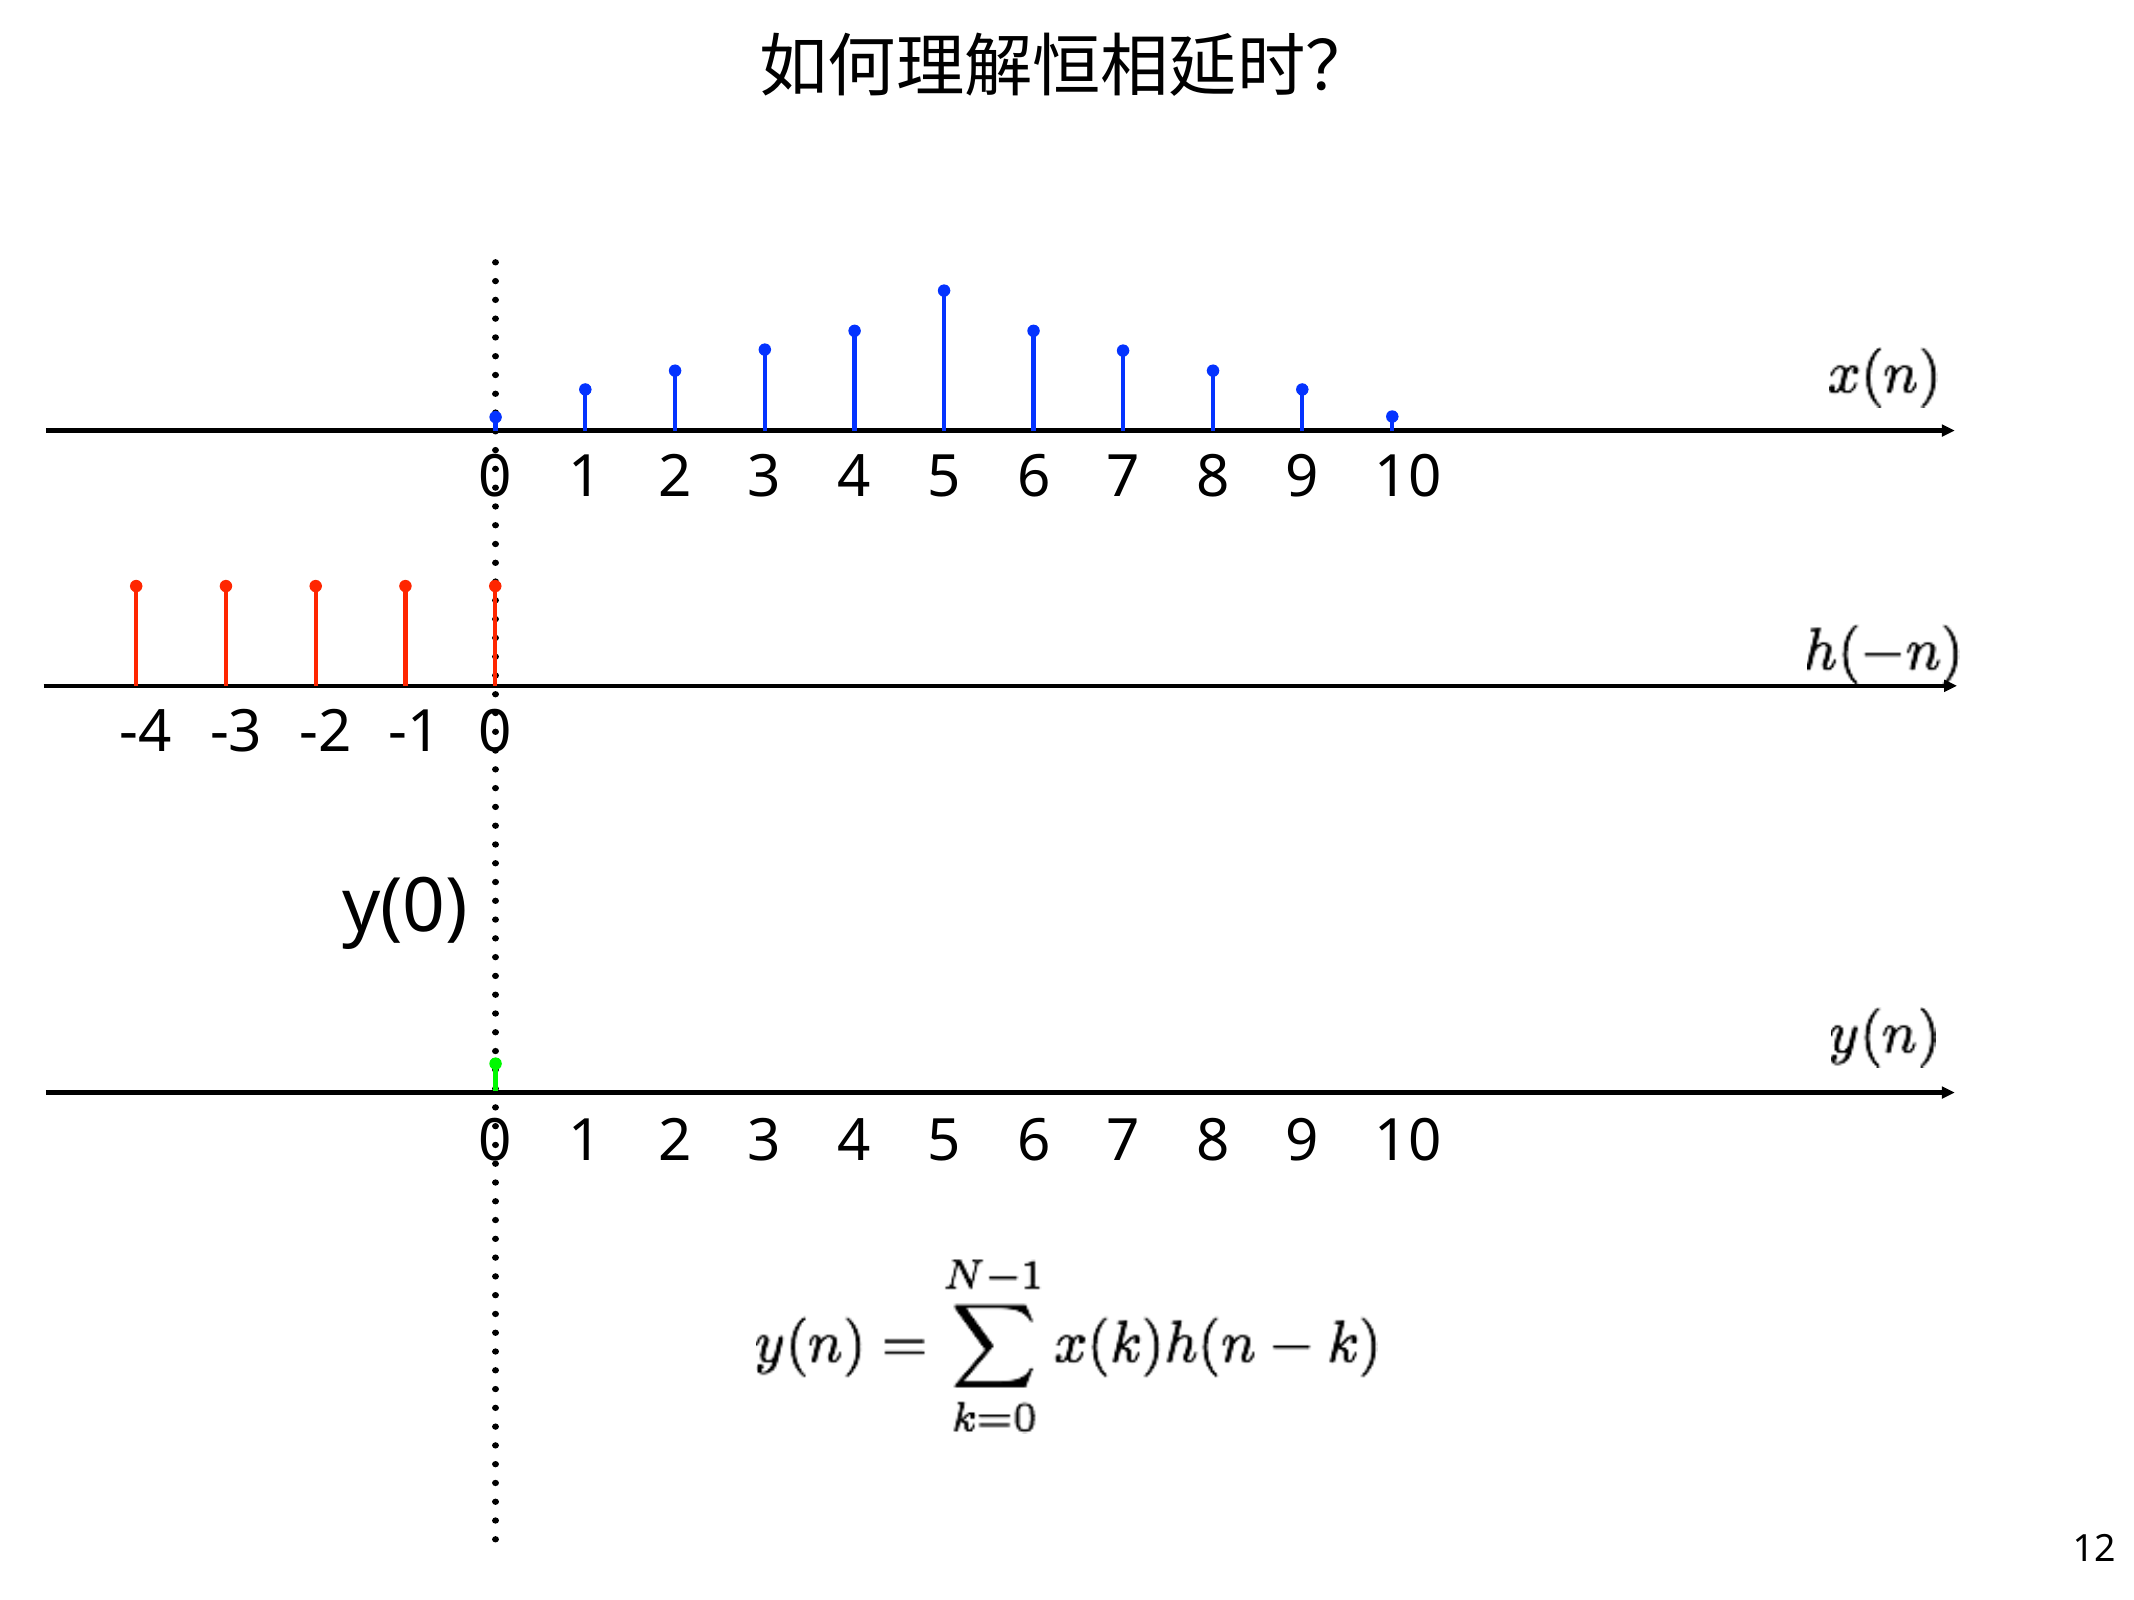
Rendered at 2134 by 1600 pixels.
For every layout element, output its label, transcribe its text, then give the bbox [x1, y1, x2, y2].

text_box [1386, 410, 1399, 429]
text_box [1296, 383, 1309, 429]
text_box -2 [290, 685, 360, 772]
text_box 9 [1277, 429, 1328, 517]
text_box [1116, 344, 1130, 429]
text_box 4 [829, 1093, 880, 1181]
slide_number 12 [2063, 1514, 2125, 1579]
text_box 4 [829, 429, 880, 517]
text_box 7 [1098, 1093, 1149, 1181]
text_box 7 [1098, 429, 1149, 517]
text_box [129, 579, 143, 685]
text_box 5 [918, 1093, 969, 1181]
text_box 0 [470, 1093, 521, 1181]
text_box 2 [650, 429, 701, 517]
text_box [309, 579, 322, 685]
picture [1831, 1007, 1936, 1068]
picture [755, 1258, 1378, 1435]
title 如何理解恒相延时？ [155, 6, 1978, 121]
text_box [668, 364, 682, 429]
text_box -4 [111, 685, 181, 772]
text_box [219, 579, 233, 685]
text_box 3 [739, 429, 790, 517]
text_box [848, 324, 861, 429]
text_box [579, 383, 592, 429]
text_box [489, 579, 502, 685]
text_box 0 [470, 685, 521, 772]
text_box 1 [560, 429, 611, 517]
text_box 5 [918, 429, 969, 517]
text_box [1027, 324, 1040, 429]
picture [1829, 347, 1939, 409]
picture [1807, 623, 1960, 685]
text_box -3 [201, 685, 271, 772]
text_box 6 [1008, 1093, 1059, 1181]
text_box 3 [739, 1093, 790, 1181]
text_box -1 [380, 685, 450, 772]
text_box [1206, 364, 1220, 429]
text_box [45, 1086, 1955, 1099]
text_box 2 [650, 1093, 701, 1181]
text_box y(0) [333, 847, 477, 955]
text_box 8 [1187, 429, 1238, 517]
text_box 1 [560, 1093, 611, 1181]
text_box [1451, 424, 1955, 437]
text_box 10 [1366, 429, 1451, 517]
text_box [489, 1057, 502, 1091]
text_box [399, 579, 412, 685]
text_box 8 [1187, 1093, 1238, 1181]
text_box [489, 410, 502, 429]
text_box 6 [1008, 429, 1059, 517]
text_box 0 [470, 429, 521, 517]
text_box 9 [1277, 1093, 1328, 1181]
text_box [937, 284, 951, 429]
text_box 10 [1366, 1093, 1451, 1181]
text_box [758, 343, 772, 429]
